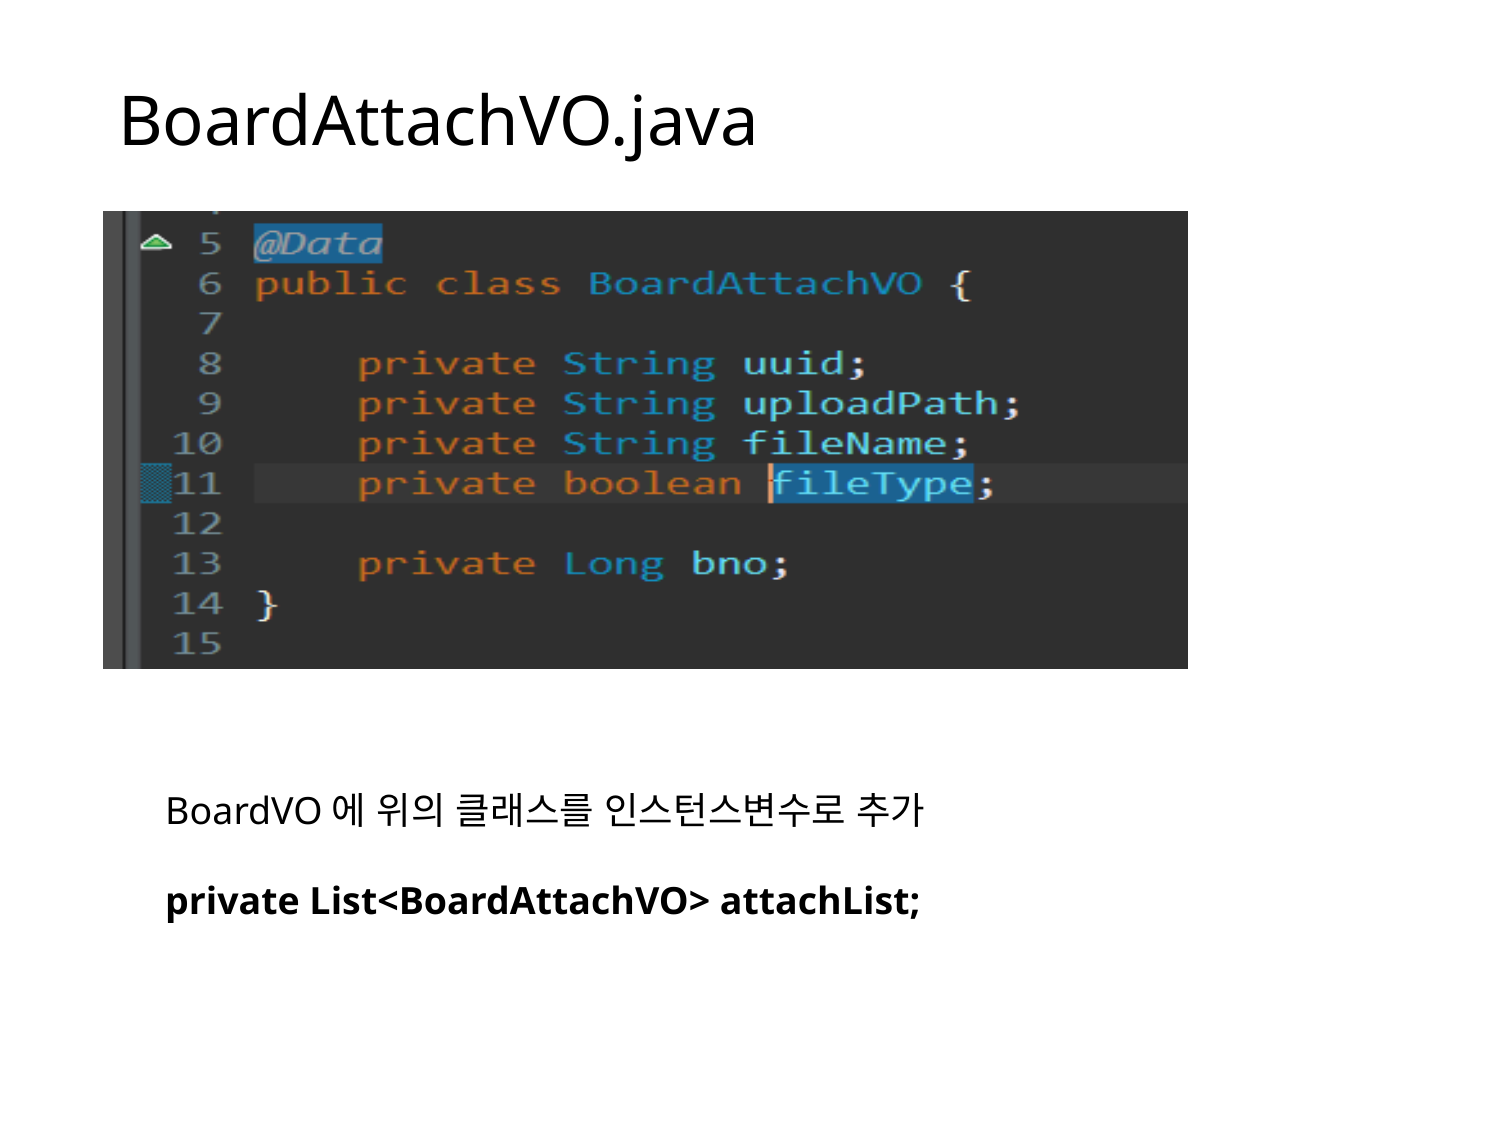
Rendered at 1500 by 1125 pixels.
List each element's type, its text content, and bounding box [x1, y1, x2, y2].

title BoardAttachVO.java [103, 59, 1397, 188]
text_box BoardVO에 위의 클래스를 인스턴스변수로 추가 private List<BoardAttachVO> attachList; [150, 779, 941, 930]
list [103, 211, 1188, 669]
